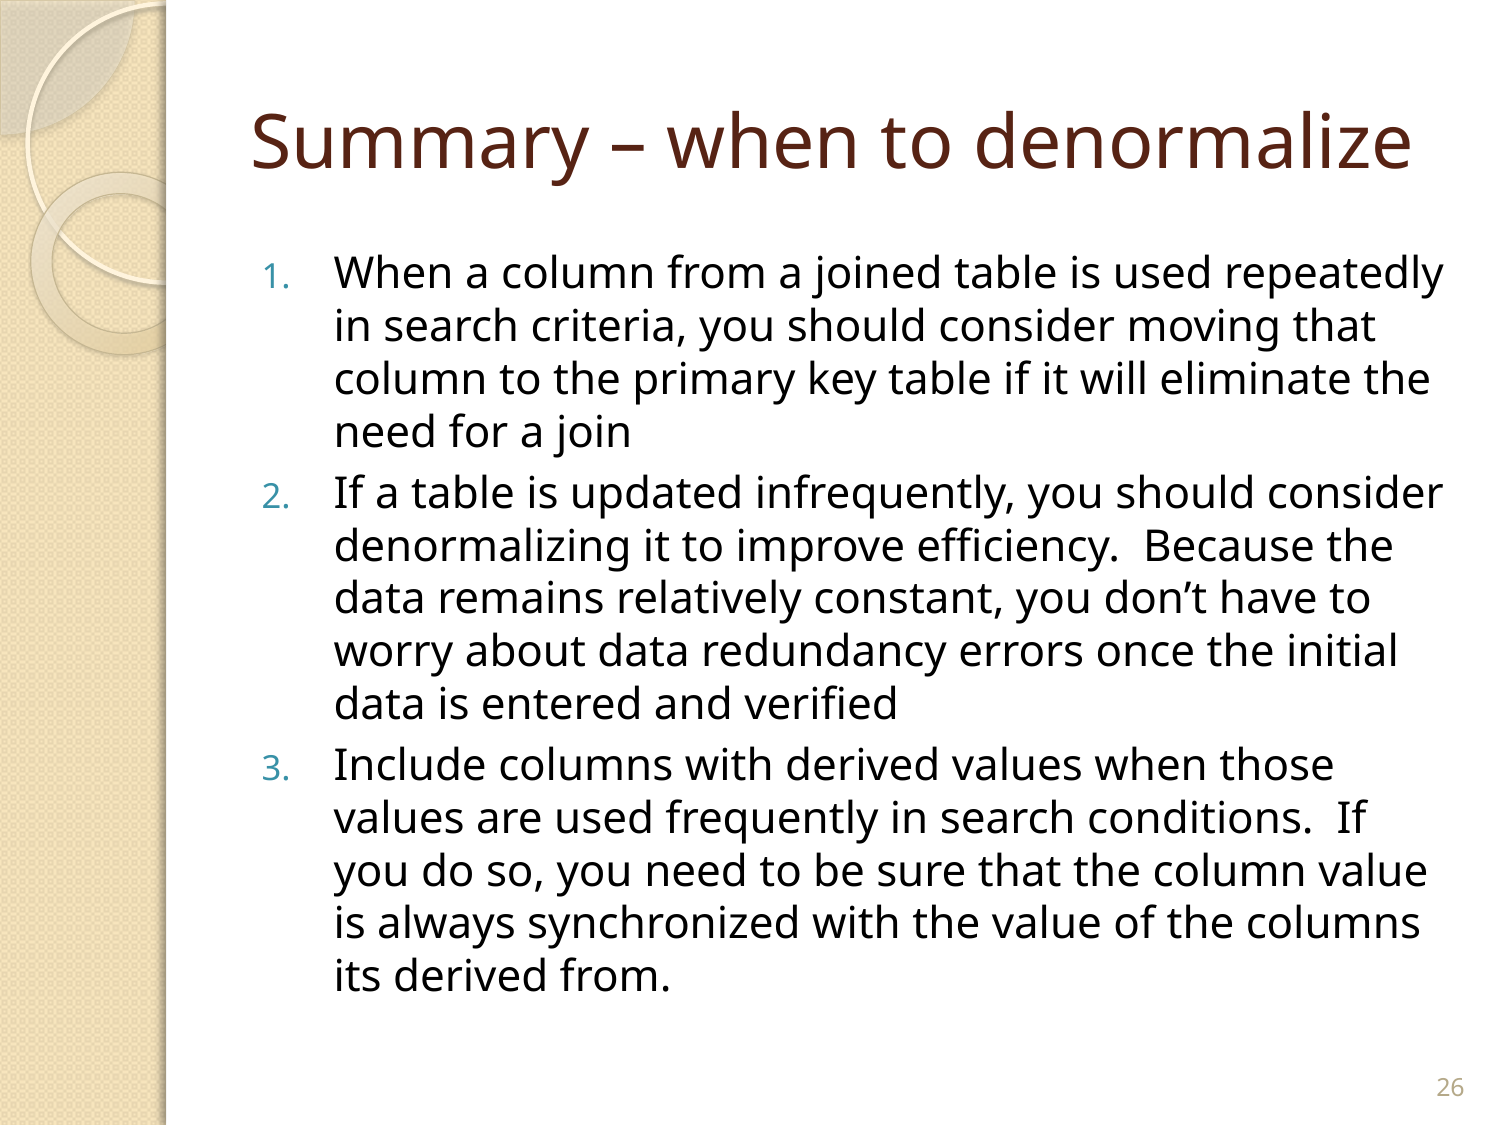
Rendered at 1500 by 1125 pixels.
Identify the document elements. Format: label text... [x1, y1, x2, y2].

slide_number 26 [1413, 1034, 1488, 1113]
title Summary – when to denormalize [235, 45, 1466, 233]
list When a column from a joined table is used repeatedly in search criteria, you should consider moving that column to the primary key table if it will eliminate the need for a join If a table is updated infrequently, you should consider denormalizing it to improve efficiency. Because the data remains relatively constant, you don’t have to worry about data redundancy errors once the initial data is entered and verified Include columns with derived values when those values are used frequently in search conditions. If you do so, you need to be sure that the column value is always synchronized with the value of the columns its derived from. [235, 237, 1466, 1025]
